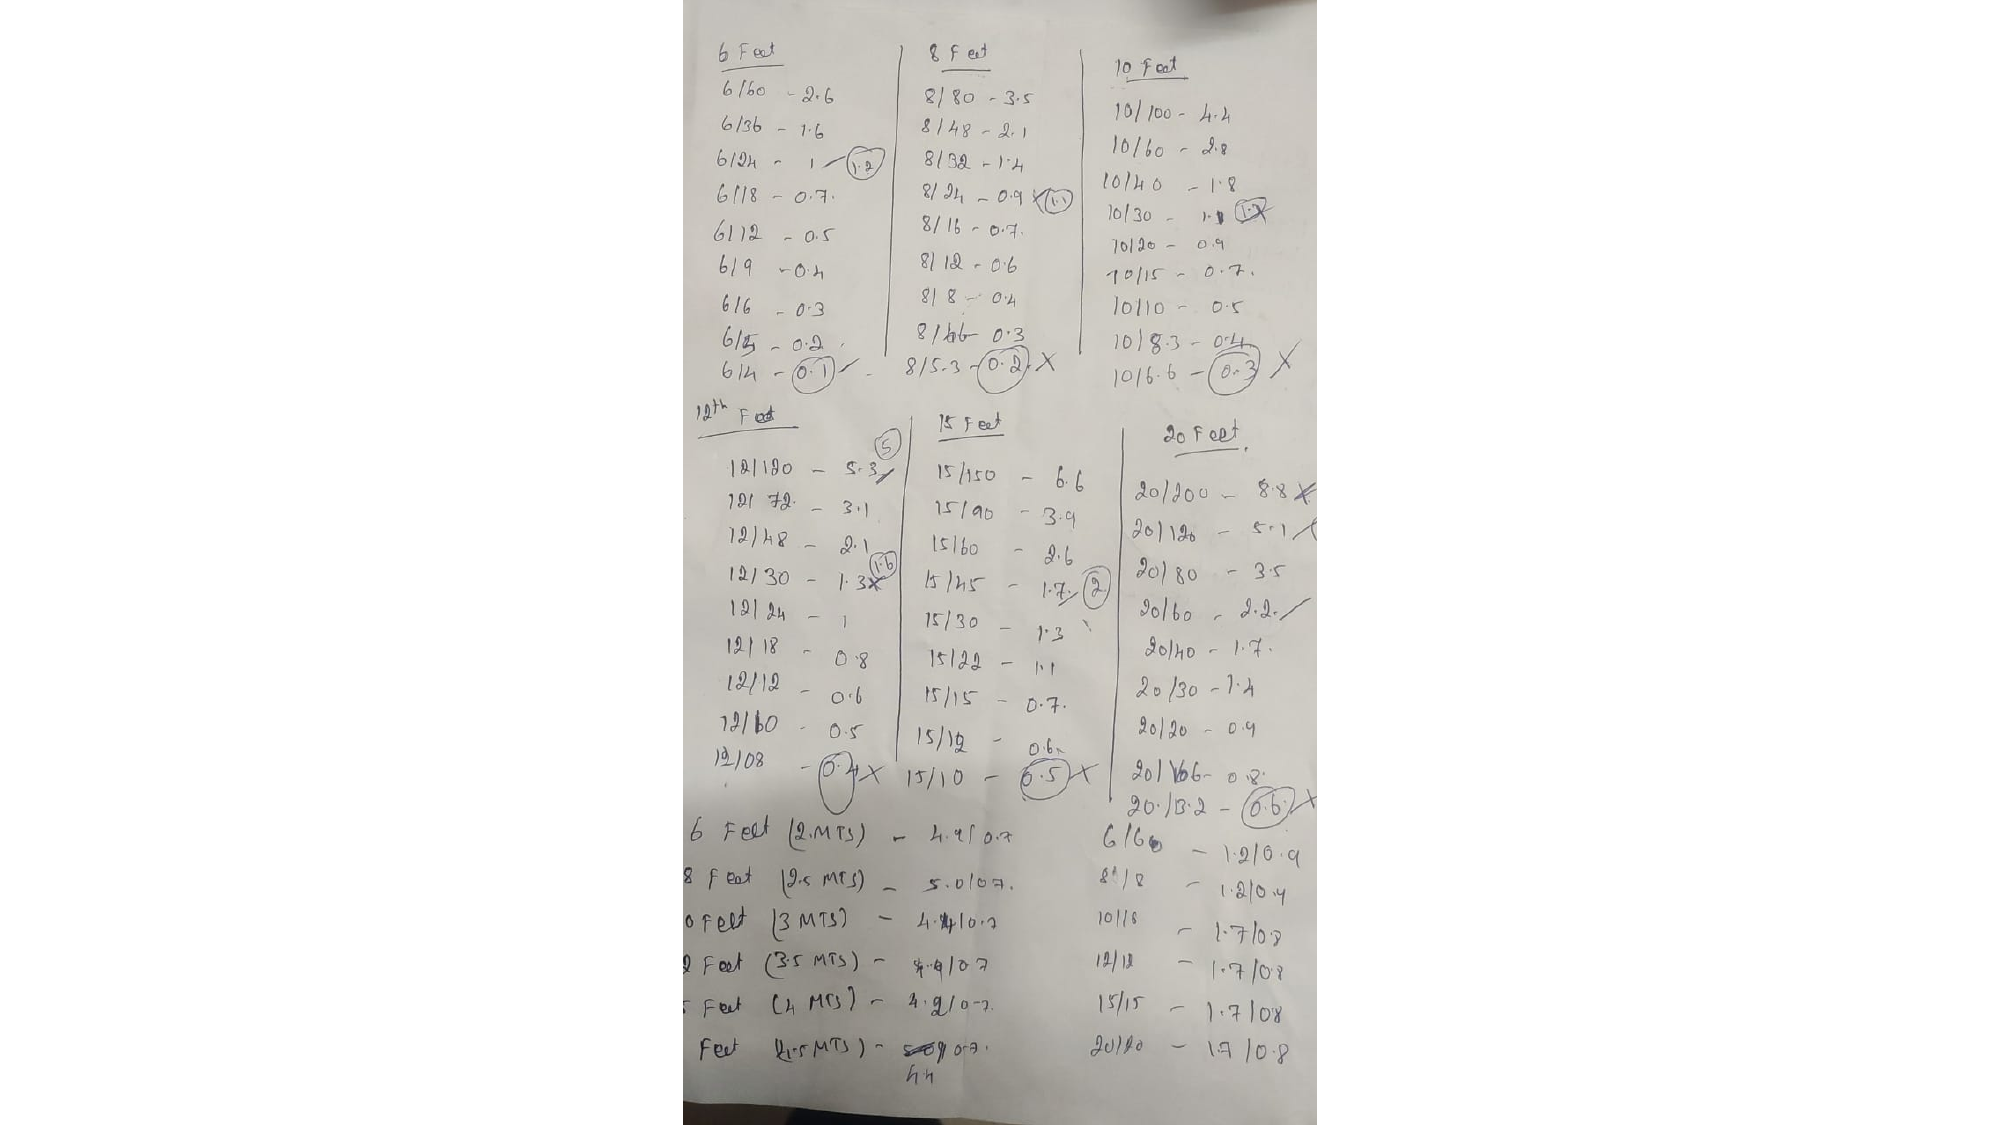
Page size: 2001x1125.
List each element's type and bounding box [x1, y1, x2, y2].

picture [683, 0, 1317, 1125]
